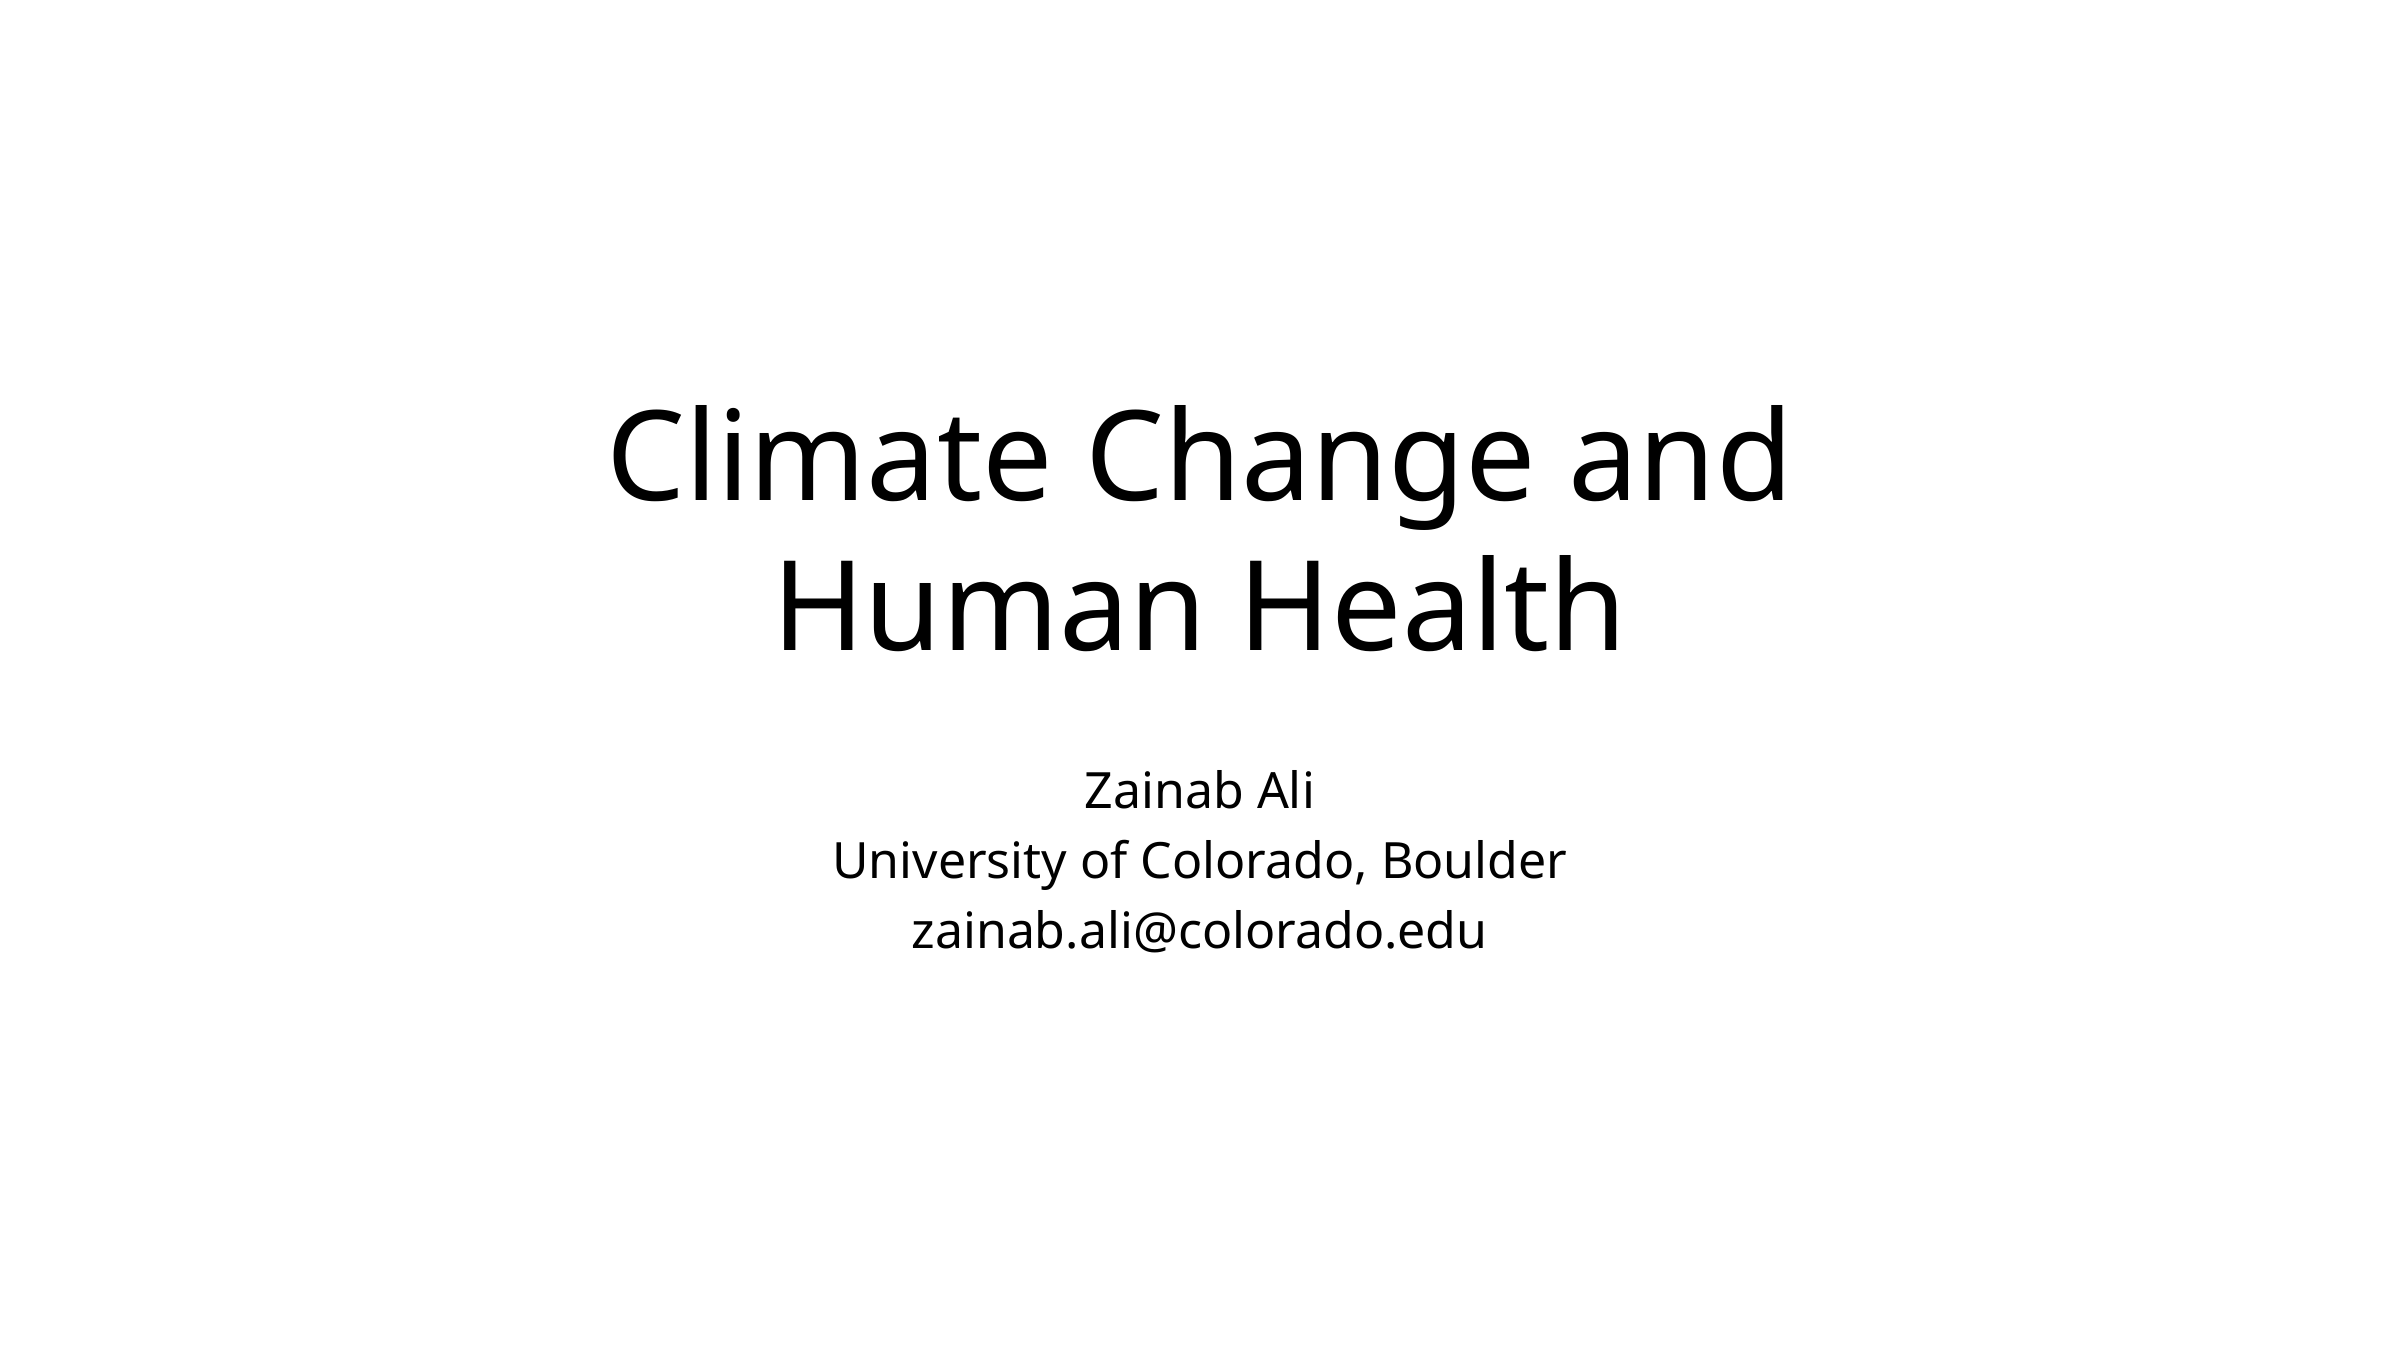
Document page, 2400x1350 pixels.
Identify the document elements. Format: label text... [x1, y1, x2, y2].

title Climate Change and Human Health [450, 329, 1950, 721]
subtitle Zainab Ali University of Colorado, Boulder zainab.ali@colorado.edu [450, 750, 1950, 1023]
